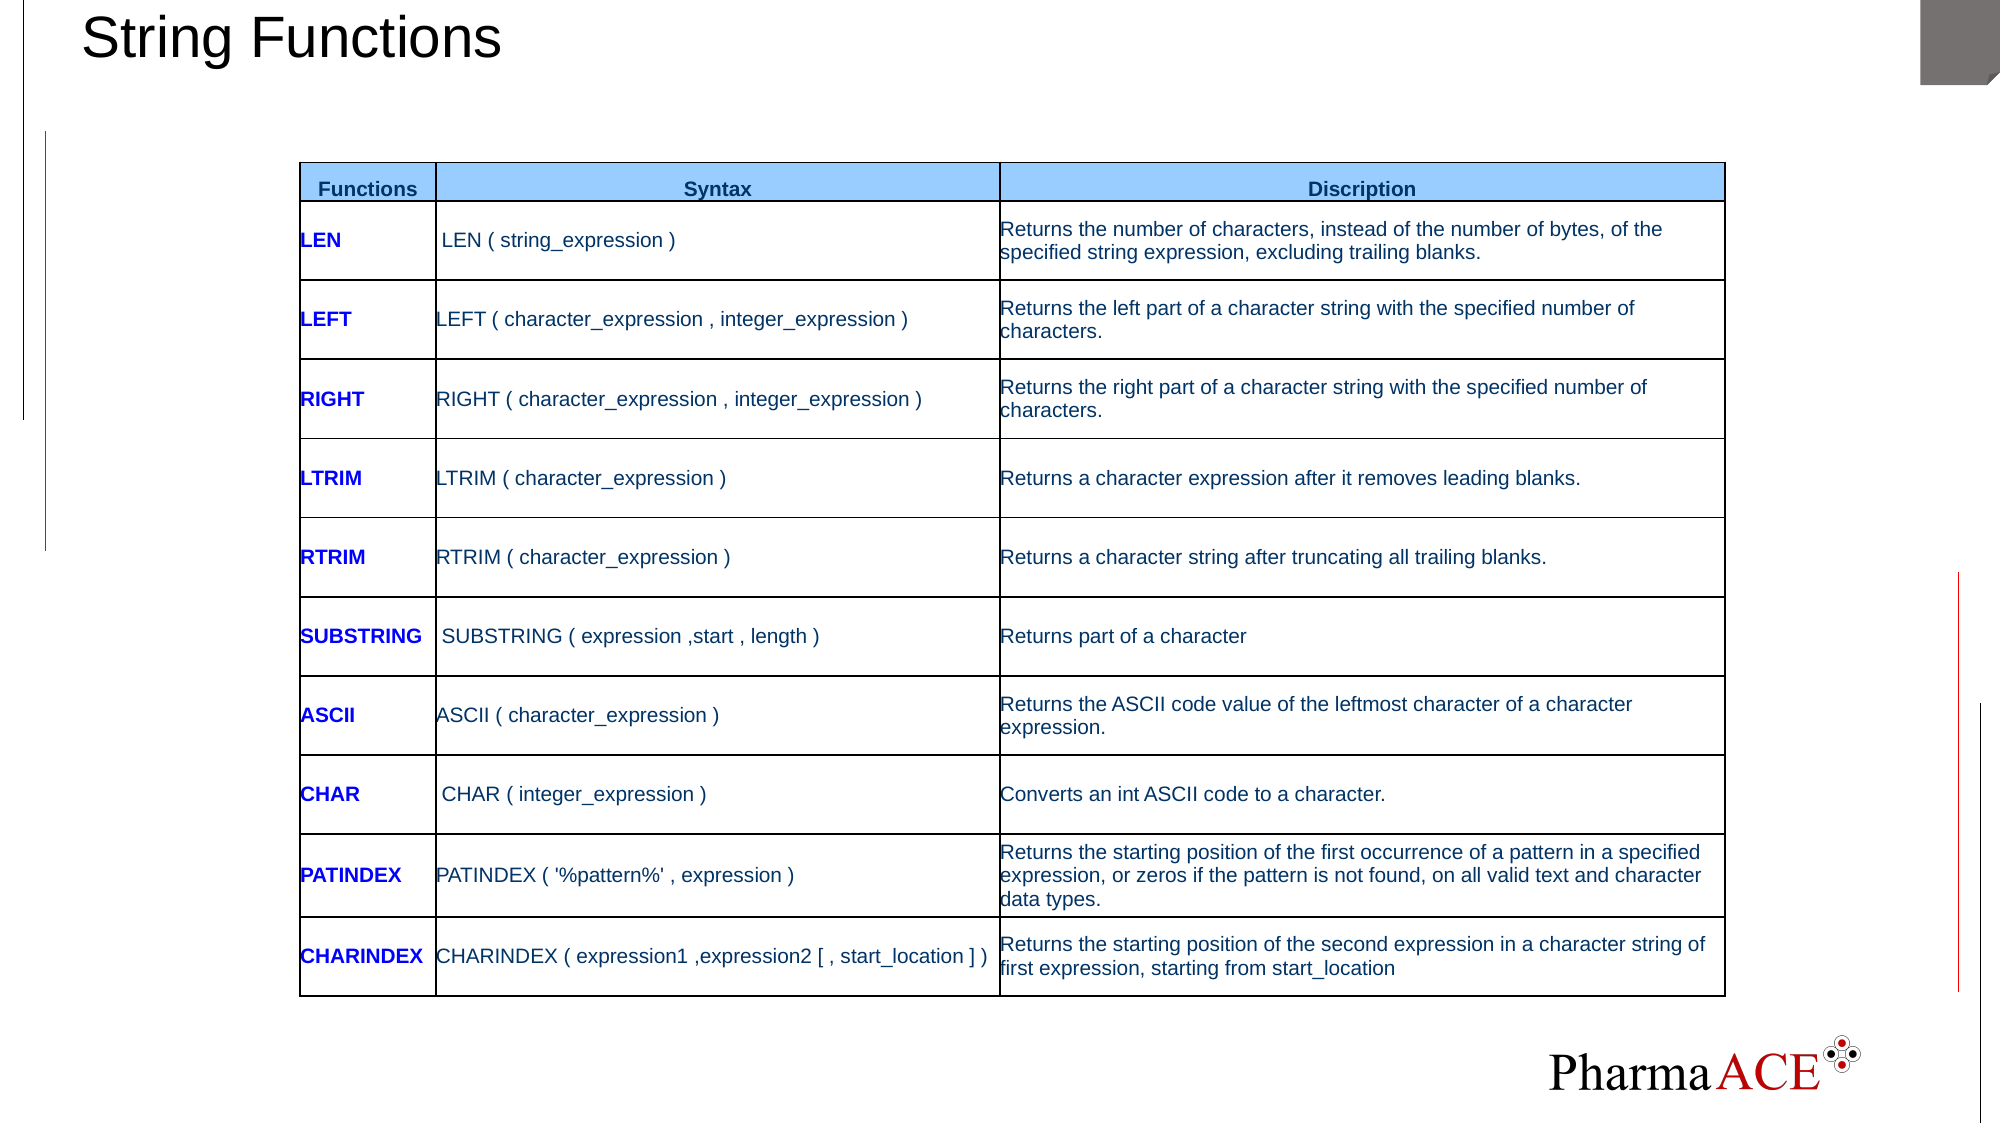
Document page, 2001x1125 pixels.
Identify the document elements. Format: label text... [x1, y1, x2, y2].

table_cell CHAR ( integer_expression ) [437, 756, 999, 833]
title String Functions [66, 0, 1923, 150]
table_cell ASCII [301, 677, 435, 754]
table_cell Returns the right part of a character string with the specified number of characters. [1001, 360, 1724, 438]
table_cell LTRIM [301, 439, 435, 517]
table_cell PATINDEX [301, 835, 435, 916]
table_cell Returns part of a character [1001, 598, 1724, 675]
table_cell Returns a character expression after it removes leading blanks. [1001, 439, 1724, 517]
table_cell LEFT [301, 281, 435, 358]
table_cell ASCII ( character_expression ) [437, 677, 999, 754]
table_cell RTRIM [301, 518, 435, 596]
table_cell RIGHT ( character_expression , integer_expression ) [437, 360, 999, 438]
table_header Discription [1001, 163, 1724, 200]
table_cell CHARINDEX ( expression1 ,expression2 [ , start_location ] ) [437, 918, 999, 995]
table_cell SUBSTRING ( expression ,start , length ) [437, 598, 999, 675]
table_cell PATINDEX ( '%pattern%' , expression ) [437, 835, 999, 916]
table_header Syntax [437, 163, 999, 200]
table_cell Returns the ASCII code value of the leftmost character of a character expression. [1001, 677, 1724, 754]
table_cell Returns a character string after truncating all trailing blanks. [1001, 518, 1724, 596]
table_cell CHARINDEX [301, 918, 435, 995]
table_cell SUBSTRING [301, 598, 435, 675]
table_cell LTRIM ( character_expression ) [437, 439, 999, 517]
table_cell Returns the number of characters, instead of the number of bytes, of the specified string expression, excluding trailing blanks. [1001, 202, 1724, 279]
table_header Functions [301, 163, 435, 200]
table_cell CHAR [301, 756, 435, 833]
table_cell RIGHT [301, 360, 435, 438]
table_cell LEFT ( character_expression , integer_expression ) [437, 281, 999, 358]
table_cell LEN [301, 202, 435, 279]
table_cell Returns the starting position of the second expression in a character string of first expression, starting from start_location [1001, 918, 1724, 995]
table_cell LEN ( string_expression ) [437, 202, 999, 279]
table_cell RTRIM ( character_expression ) [437, 518, 999, 596]
table_cell Returns the starting position of the first occurrence of a pattern in a specified expression, or zeros if the pattern is not found, on all valid text and character data types. [1001, 835, 1724, 916]
picture [1539, 1023, 1870, 1112]
table_cell Converts an int ASCII code to a character. [1001, 756, 1724, 833]
table_cell Returns the left part of a character string with the specified number of characters. [1001, 281, 1724, 358]
